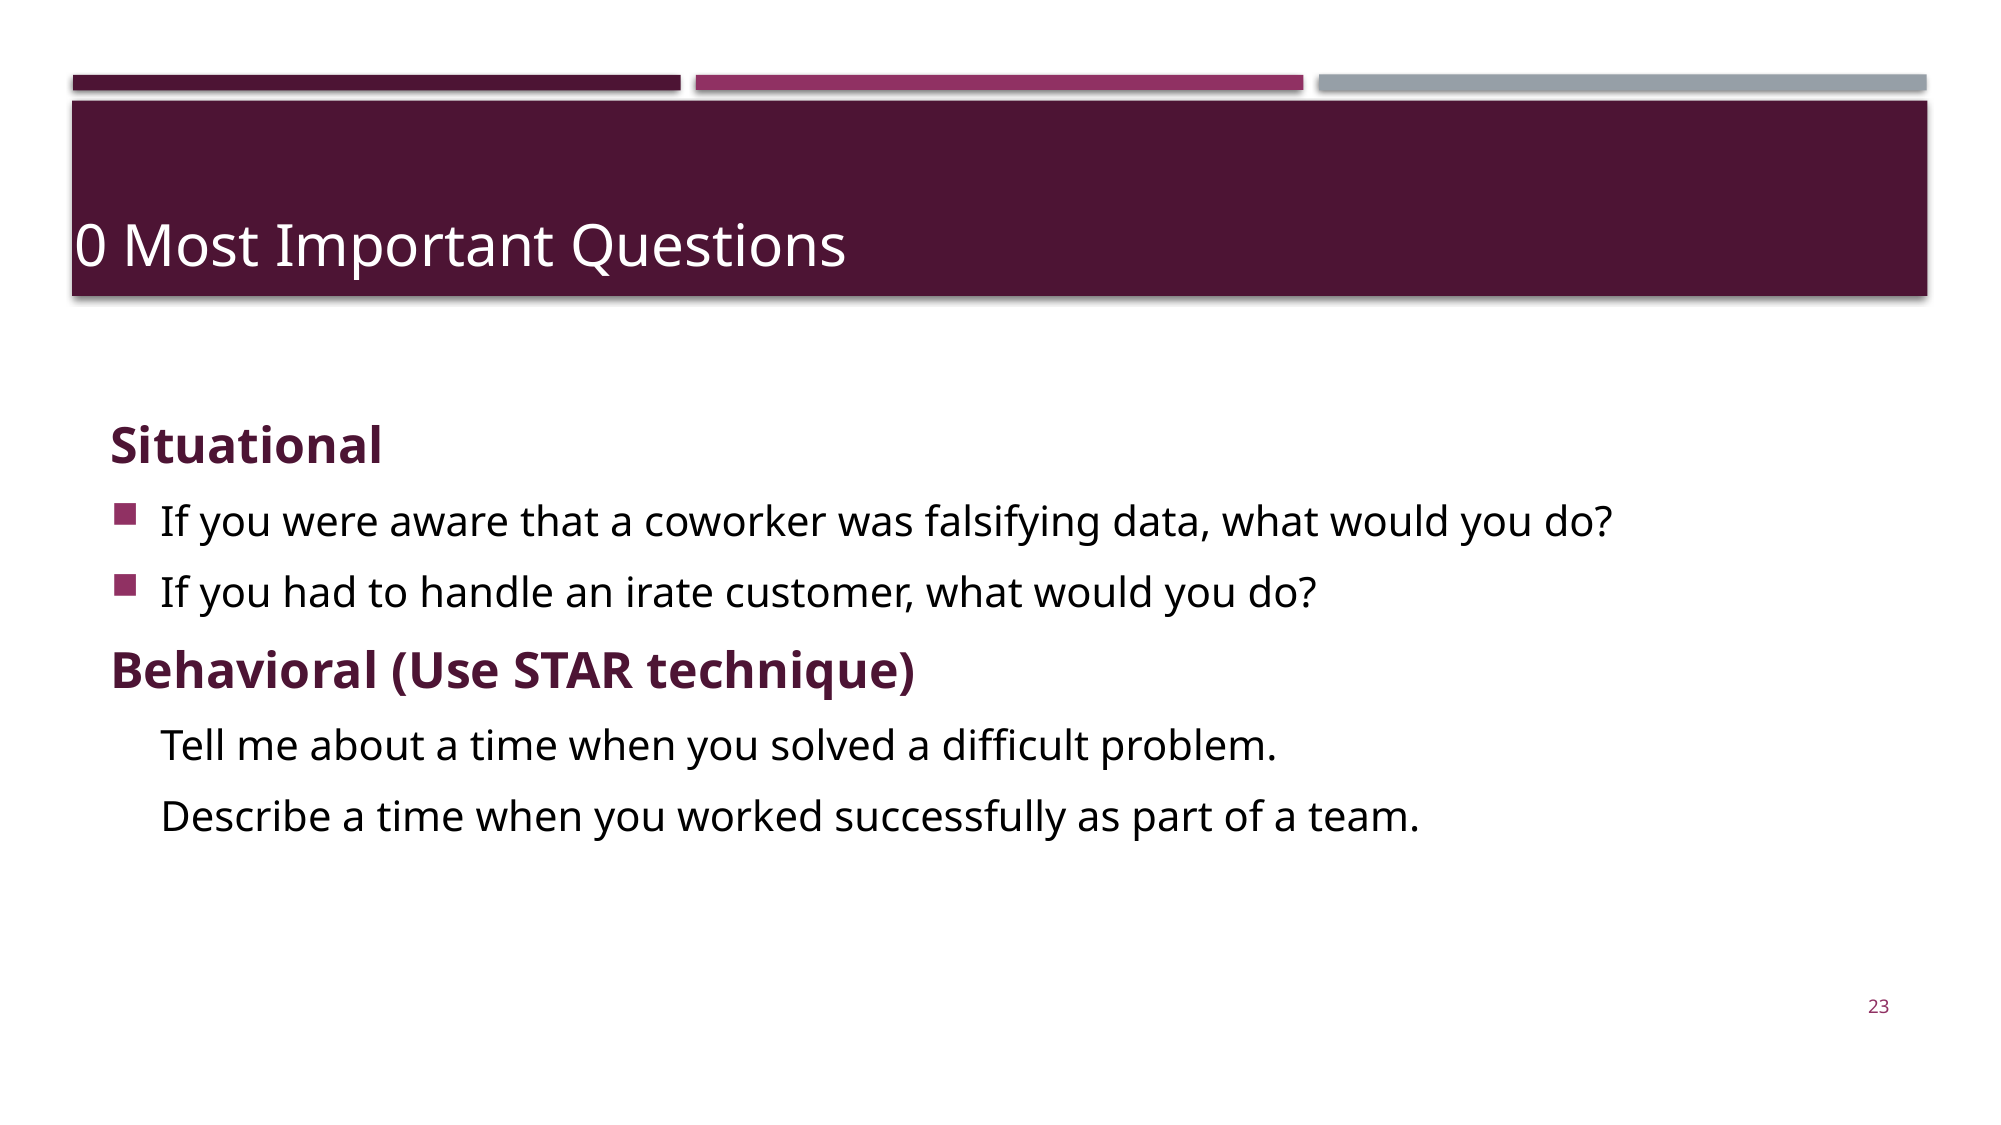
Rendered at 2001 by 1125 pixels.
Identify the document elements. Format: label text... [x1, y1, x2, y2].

text_box 10 Most Important Questions [26, 200, 863, 286]
list Situational If you were aware that a coworker was falsifying data, what would you do? If you had to handle an irate customer, what would you do? Behavioral (Use STAR technique) Tell me about a time when you solved a difficult problem. Describe a time when you worked successfully as part of a team. [95, 357, 1905, 962]
slide_number 23 [1732, 977, 1905, 1037]
